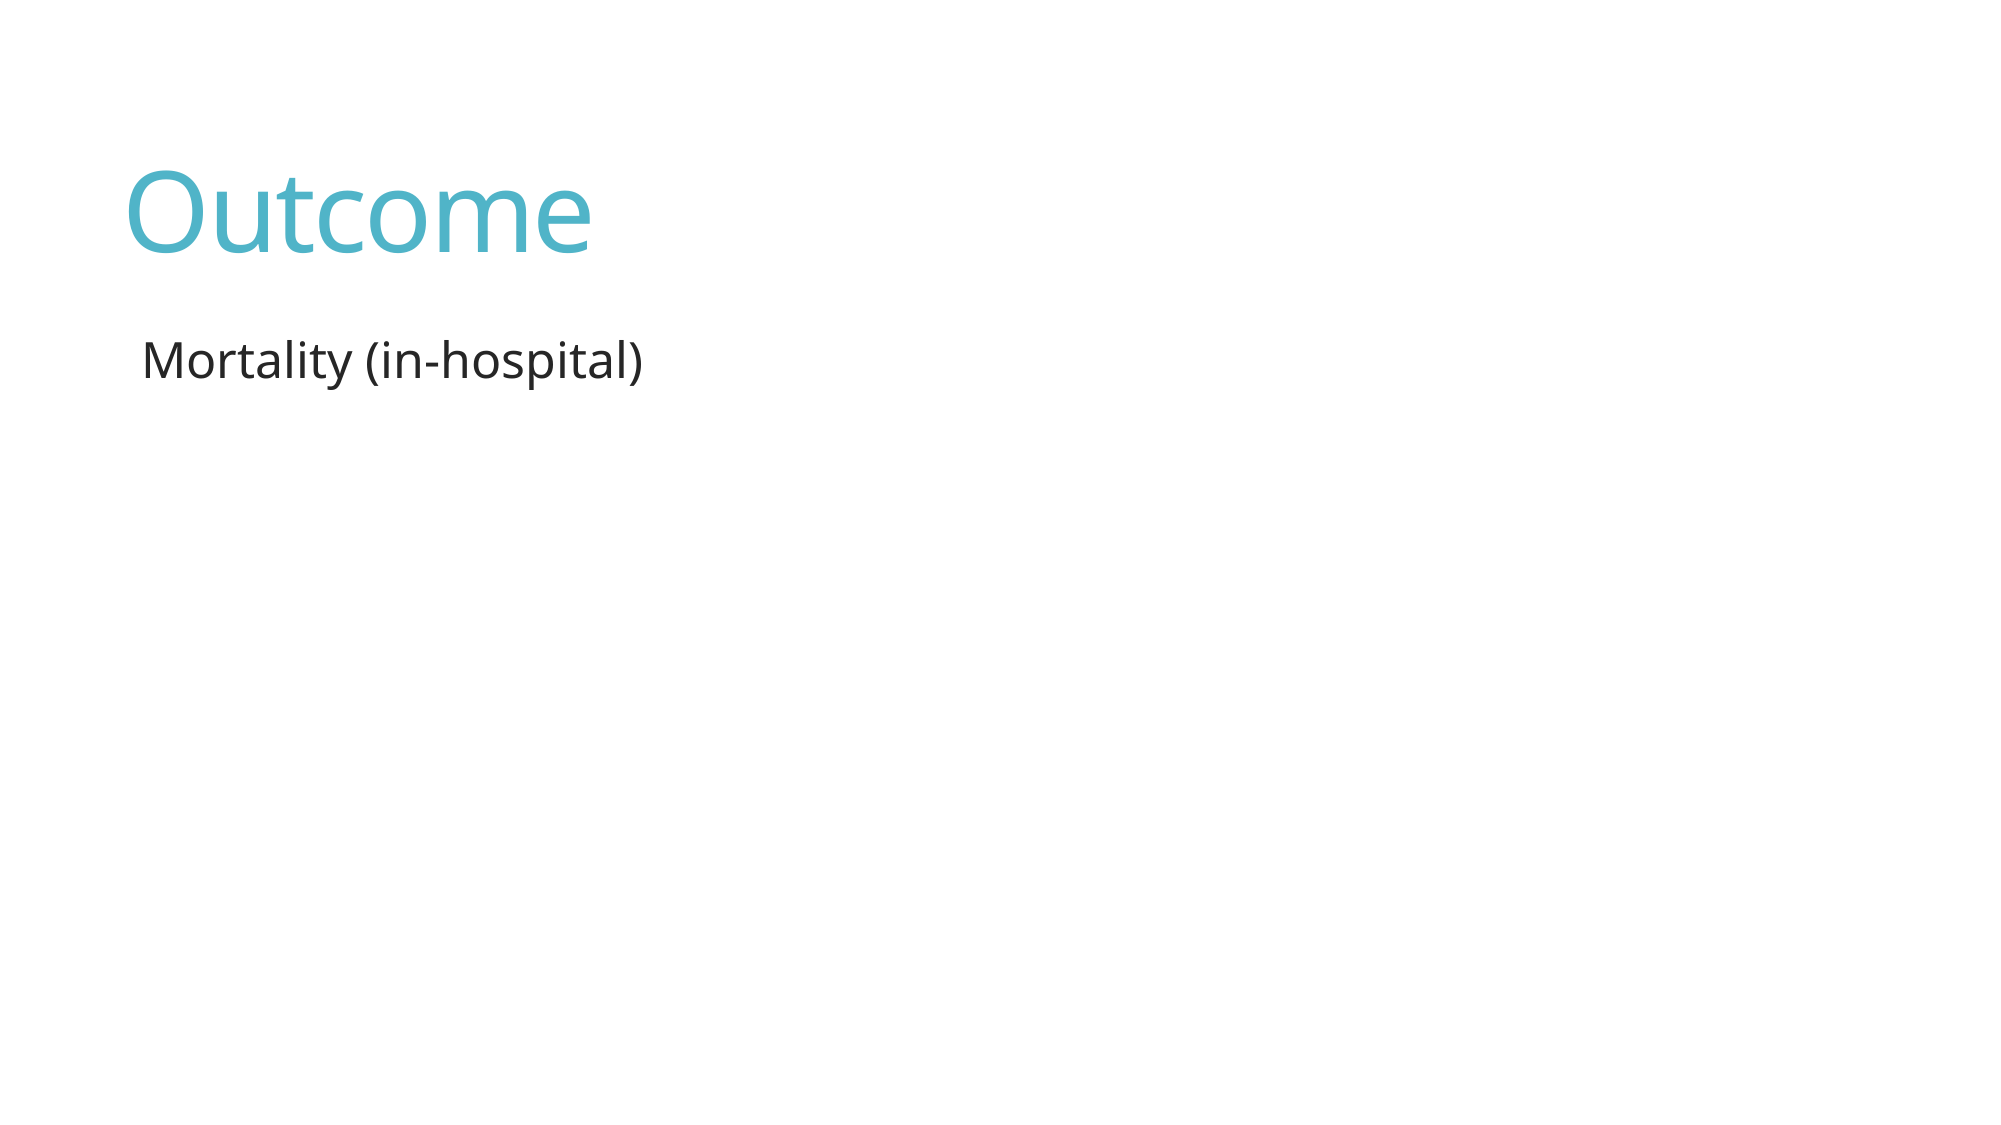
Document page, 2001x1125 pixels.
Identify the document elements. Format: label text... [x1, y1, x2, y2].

title Outcome [107, 81, 1875, 354]
list Mortality (in-hospital) [111, 329, 1876, 948]
